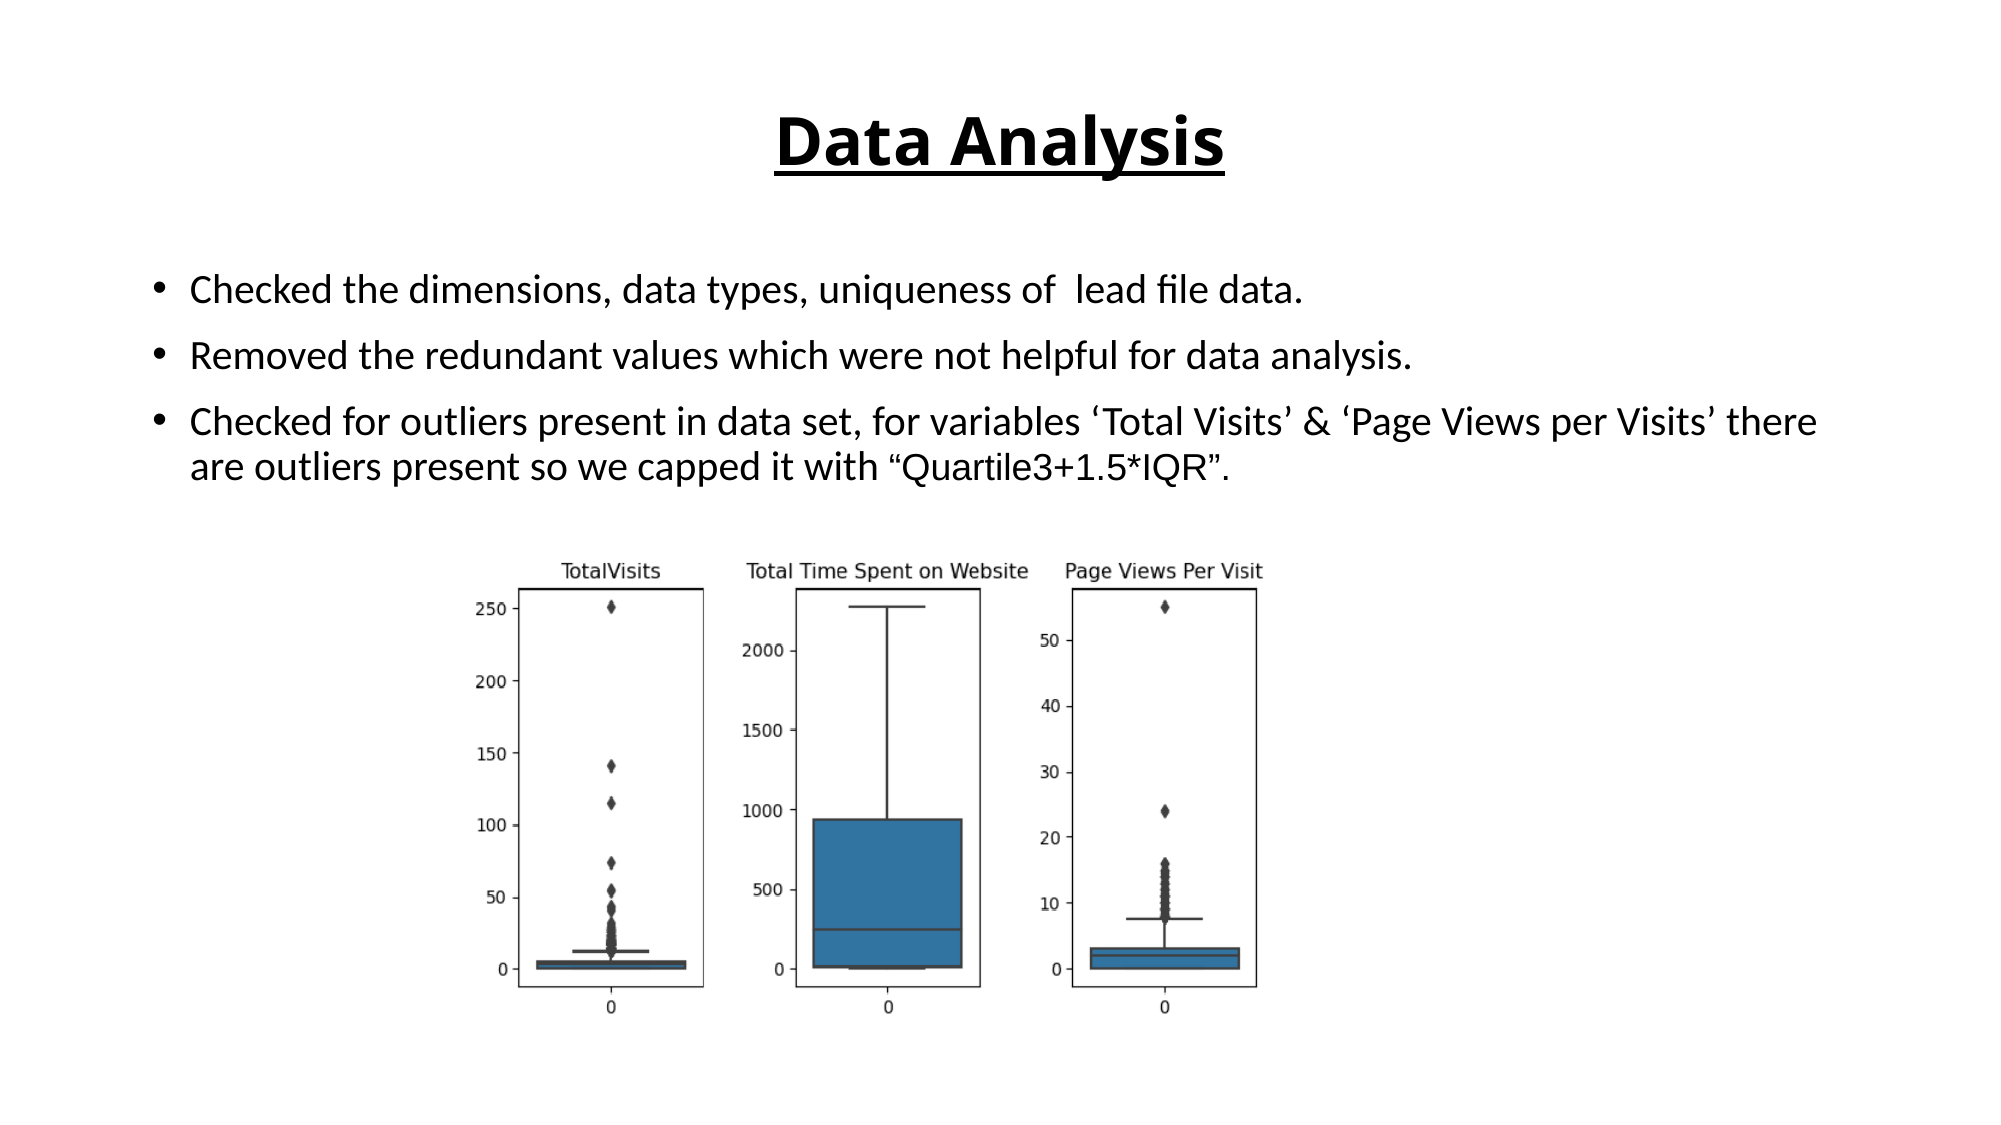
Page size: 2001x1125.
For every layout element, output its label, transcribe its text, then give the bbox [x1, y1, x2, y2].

list Checked the dimensions, data types, uniqueness of lead file data. Removed the redundant values which were not helpful for data analysis. Checked for outliers present in data set, for variables ‘Total Visits’ & ‘Page Views per Visits’ there are outliers present so we capped it with “Quartile3+1.5*IQR”. [137, 260, 1863, 1036]
picture [434, 548, 1376, 1036]
title Data Analysis [137, 59, 1863, 229]
